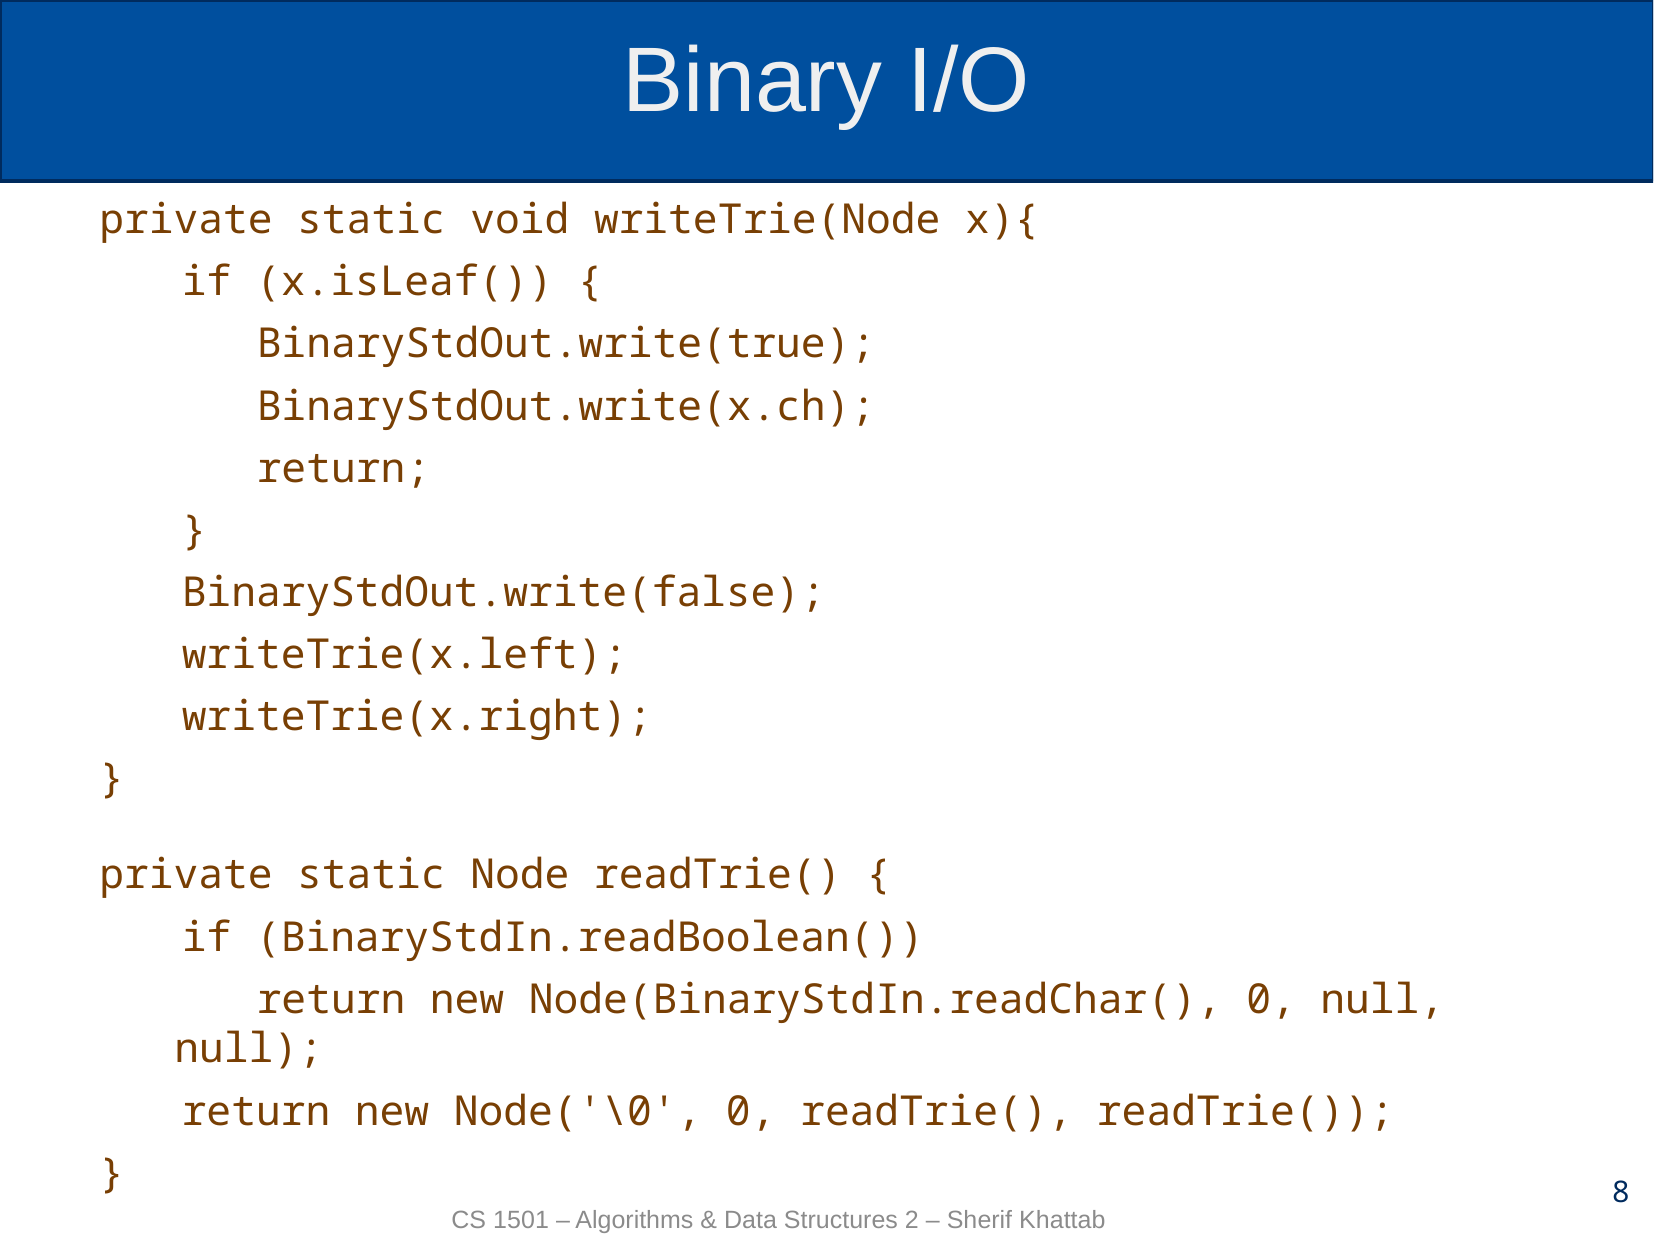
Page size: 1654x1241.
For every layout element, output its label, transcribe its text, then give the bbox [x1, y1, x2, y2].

footer CS 1501 – Algorithms & Data Structures 2 – Sherif Khattab [402, 1185, 1157, 1241]
list private static Node readTrie() { if (BinaryStdIn.readBoolean()) return new Node(BinaryStdIn.readChar(), 0, null, null); return new Node('\0', 0, readTrie(), readTrie()); } [82, 831, 1571, 1202]
slide_number 8 [1546, 1145, 1647, 1241]
list private static void writeTrie(Node x){ if (x.isLeaf()) { BinaryStdOut.write(true); BinaryStdOut.write(x.ch); return; } BinaryStdOut.write(false); writeTrie(x.left); writeTrie(x.right); } [82, 175, 1571, 831]
title Binary I/O [82, 36, 1571, 146]
